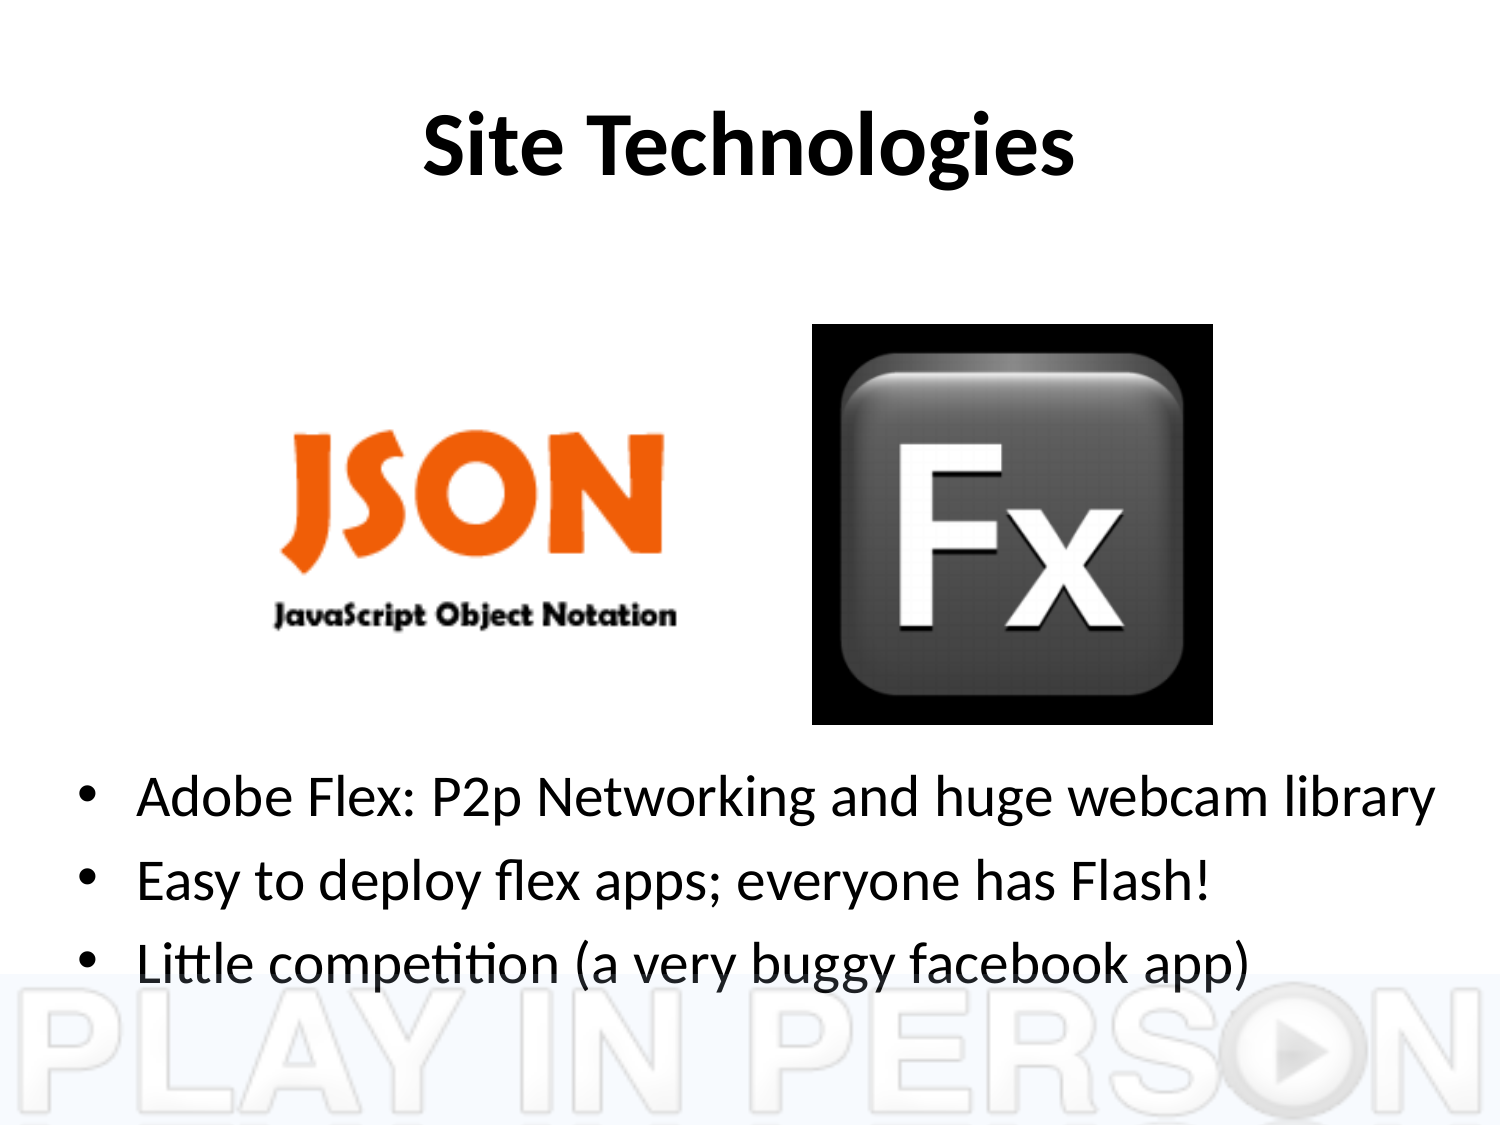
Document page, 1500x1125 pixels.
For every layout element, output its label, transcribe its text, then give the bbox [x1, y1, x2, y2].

picture [0, 974, 1500, 1125]
picture [249, 387, 713, 675]
title Site Technologies [75, 45, 1425, 233]
picture [812, 324, 1213, 726]
list Adobe Flex: P2p Networking and huge webcam library Easy to deploy flex apps; everyone has Flash! Little competition (a very buggy facebook app) [62, 750, 1458, 973]
